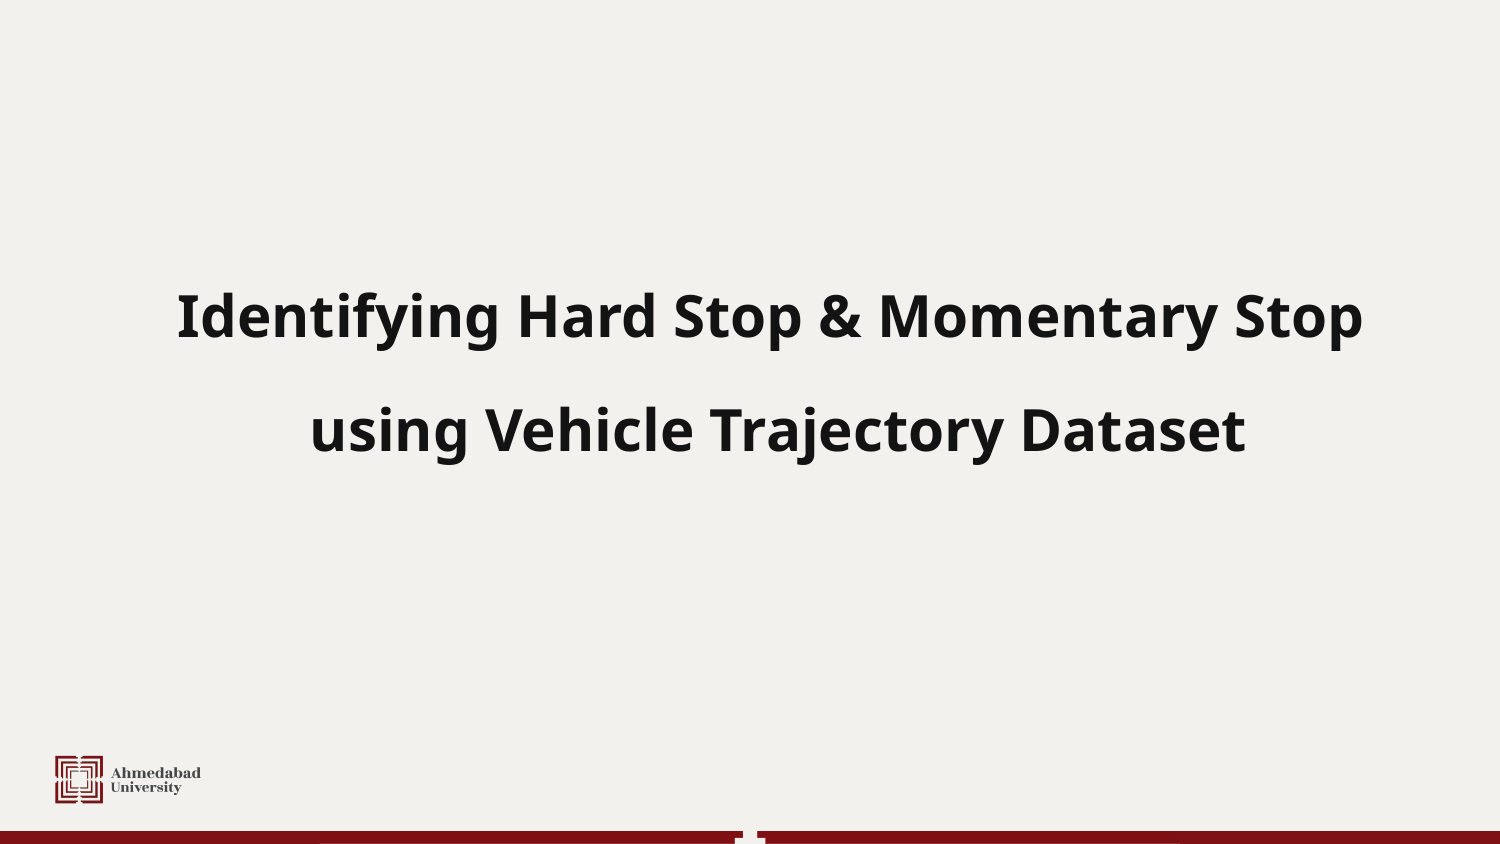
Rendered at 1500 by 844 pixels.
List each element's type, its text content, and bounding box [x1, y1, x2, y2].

title Identifying Hard Stop & Momentary Stop using Vehicle Trajectory Dataset [57, 237, 1500, 478]
picture [0, 831, 1500, 844]
picture [44, 742, 213, 817]
